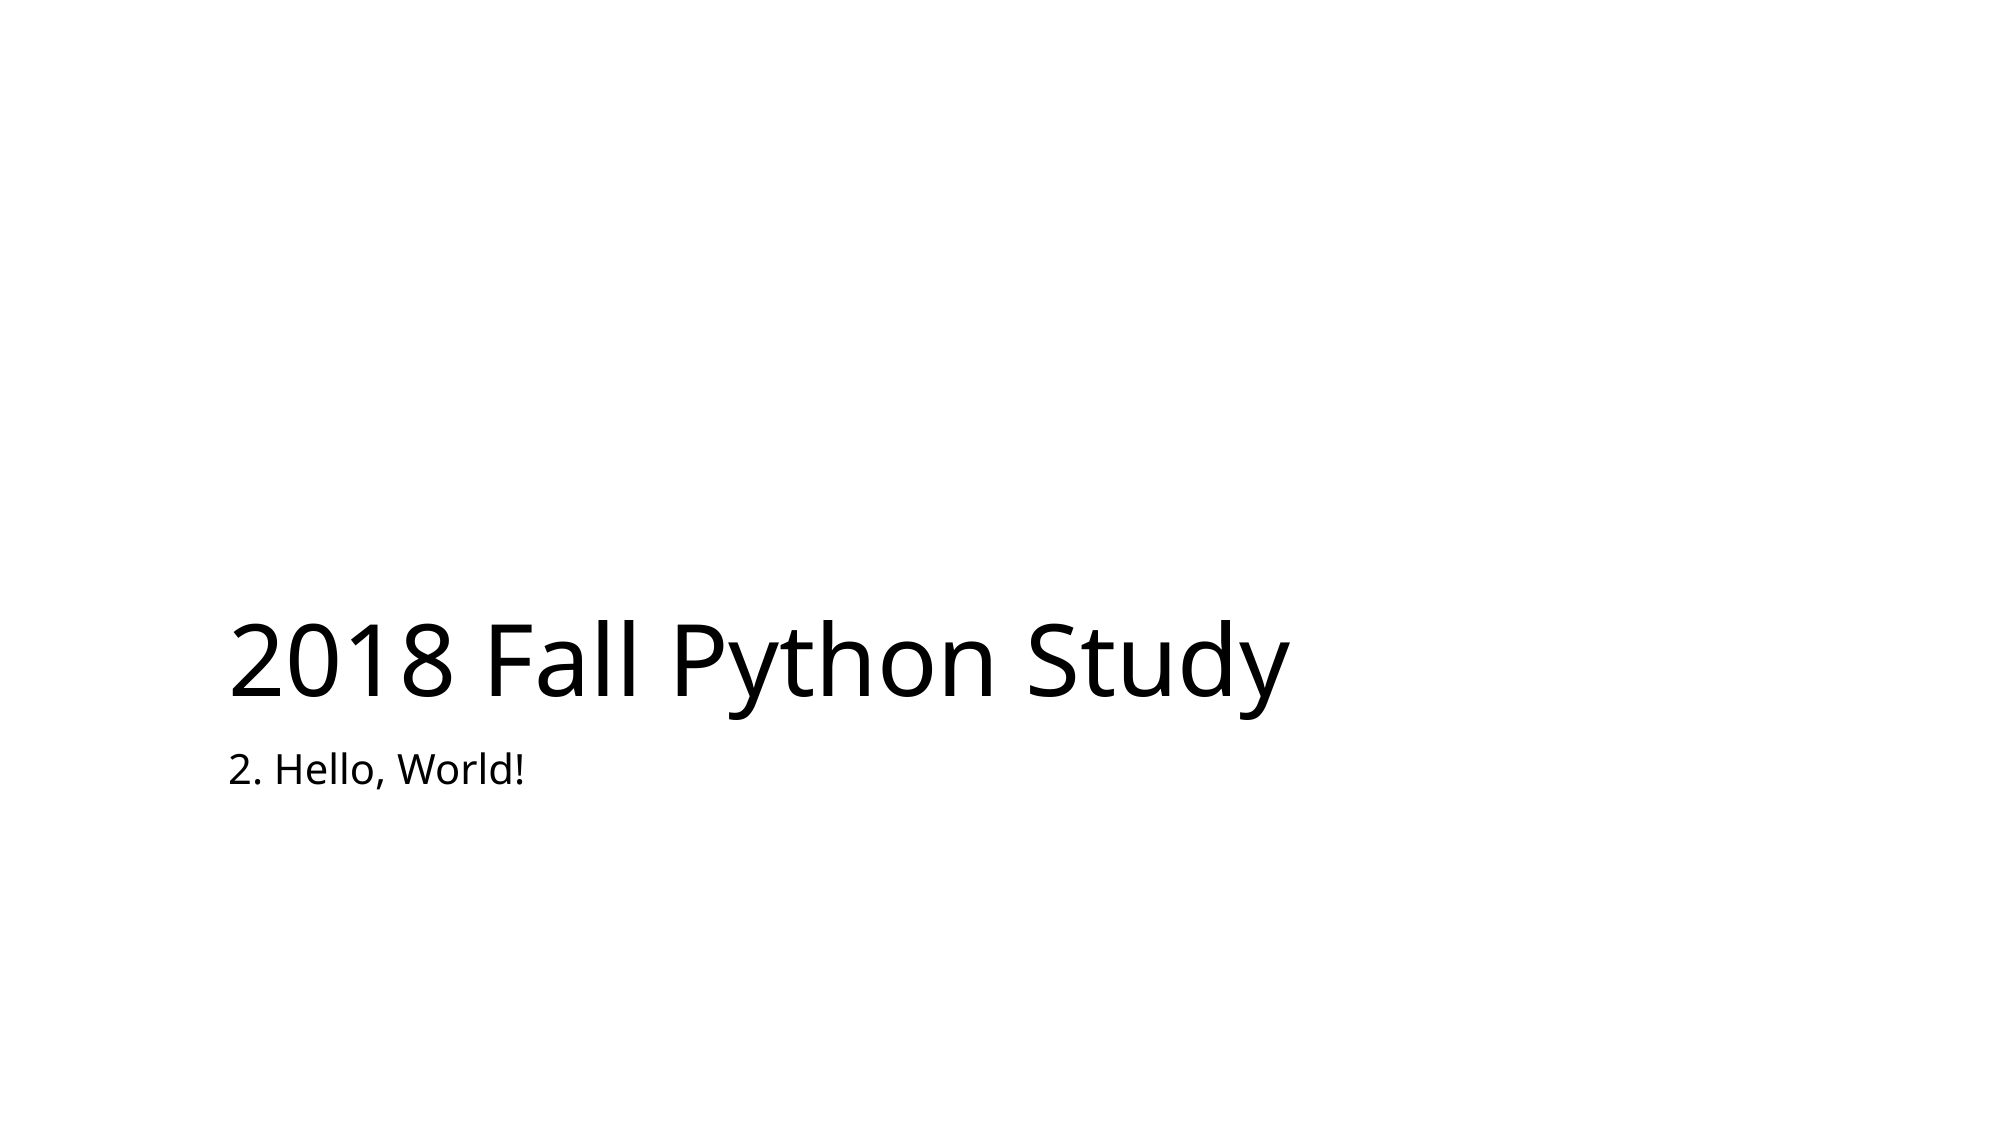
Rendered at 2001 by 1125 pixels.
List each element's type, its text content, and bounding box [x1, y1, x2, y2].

title 2018 Fall Python Study [213, 334, 1787, 726]
subtitle 2. Hello, World! [213, 740, 1787, 1013]
